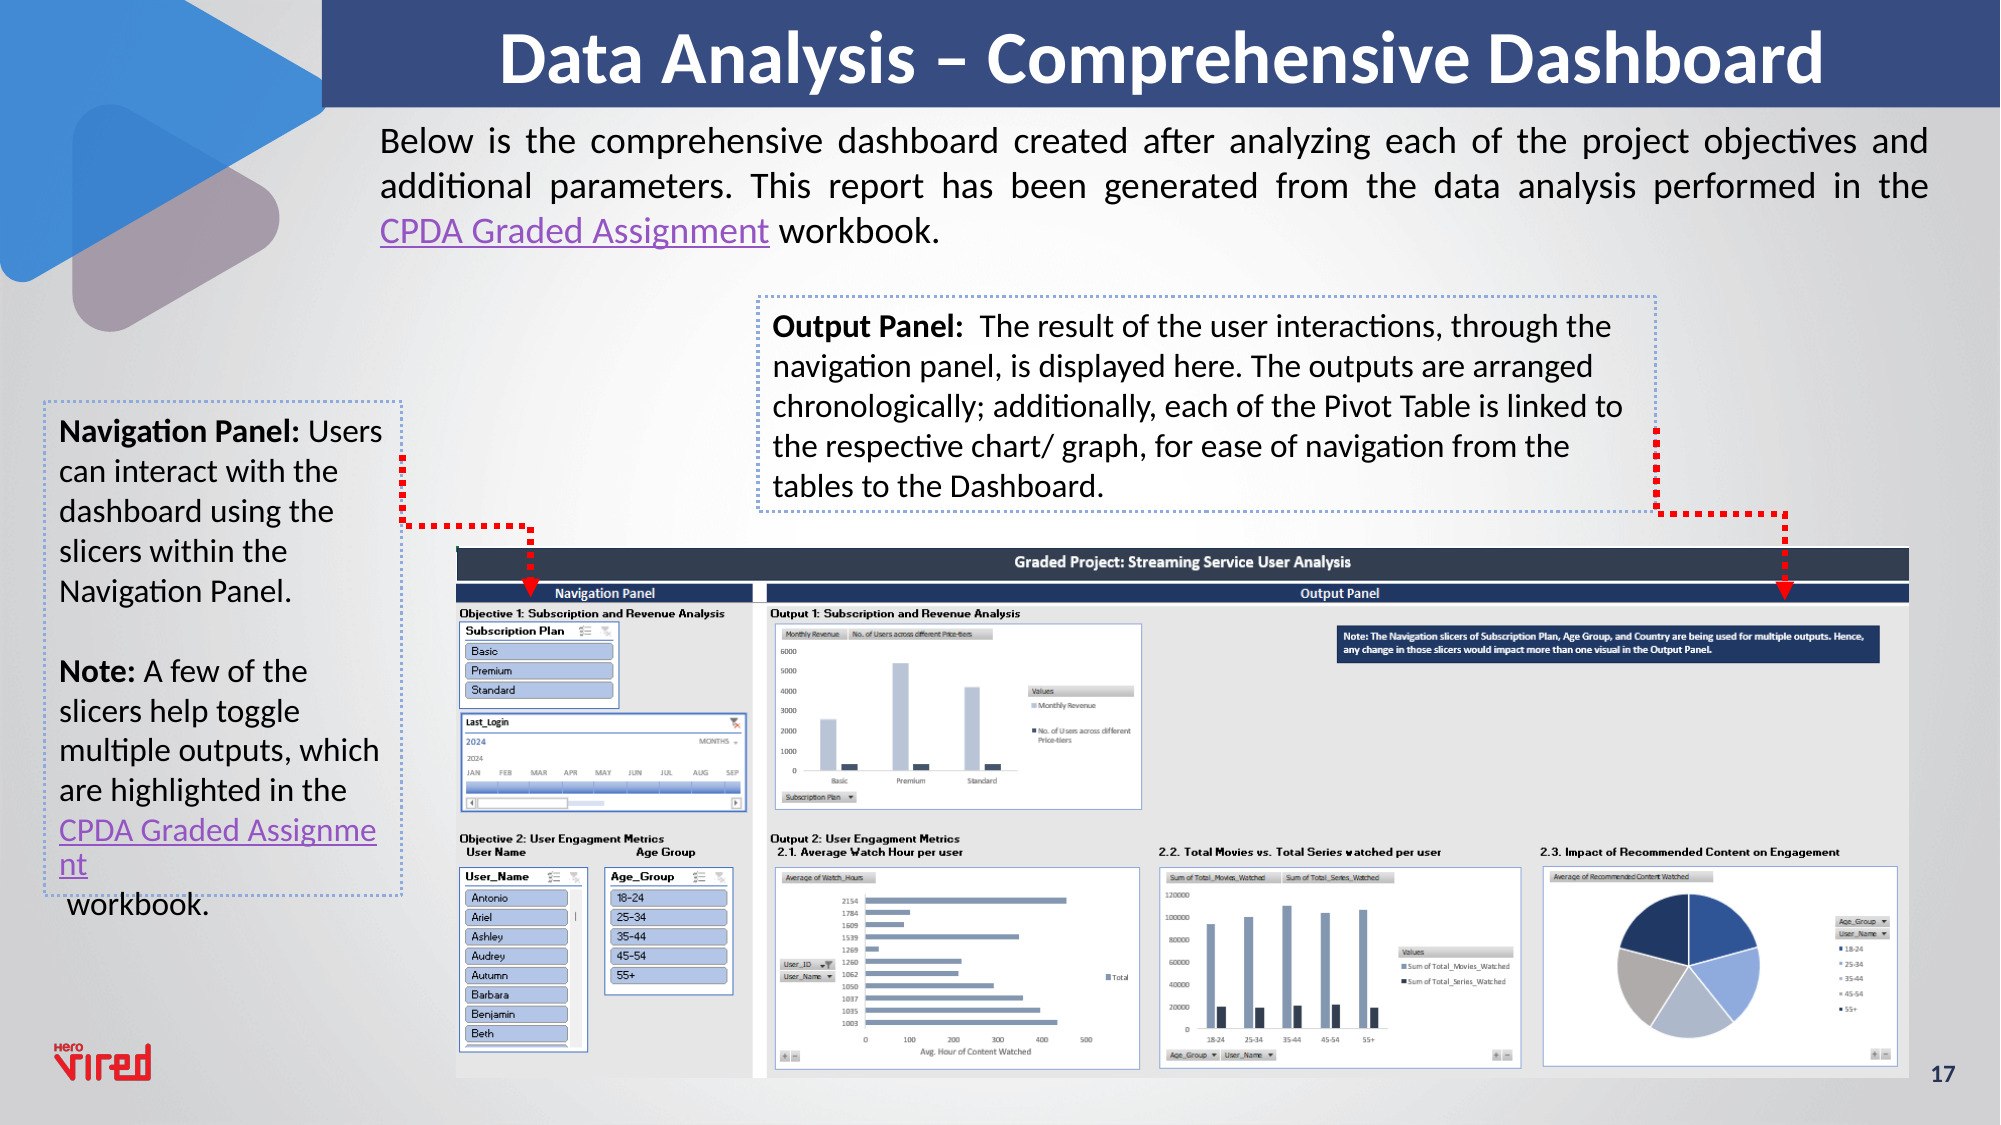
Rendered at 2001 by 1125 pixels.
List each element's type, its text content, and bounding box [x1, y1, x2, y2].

picture [0, 108, 2000, 1125]
text_box Data Analysis – Comprehensive Dashboard [321, 0, 2000, 108]
slide_number 17 [1749, 1042, 1971, 1103]
text_box Navigation Panel: Users can interact with the dashboard using the slicers within the Navigation Panel. Note: A few of the slicers help toggle multiple outputs, which are highlighted in the CPDA Graded Assignment workbook. [44, 401, 402, 896]
text_box Below is the comprehensive dashboard created after analyzing each of the project objectives and additional parameters. This report has been generated from the data analysis performed in the CPDA Graded Assignment workbook. [365, 108, 1946, 258]
text_box Output Panel: The result of the user interactions, through the navigation panel, is displayed here. The outputs are arranged chronologically; additionally, each of the Pivot Table is linked to the respective chart/ graph, for ease of navigation from the tables to the Dashboard. [758, 296, 1656, 512]
picture [186, 0, 321, 78]
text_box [395, 461, 538, 590]
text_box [1634, 449, 1807, 579]
